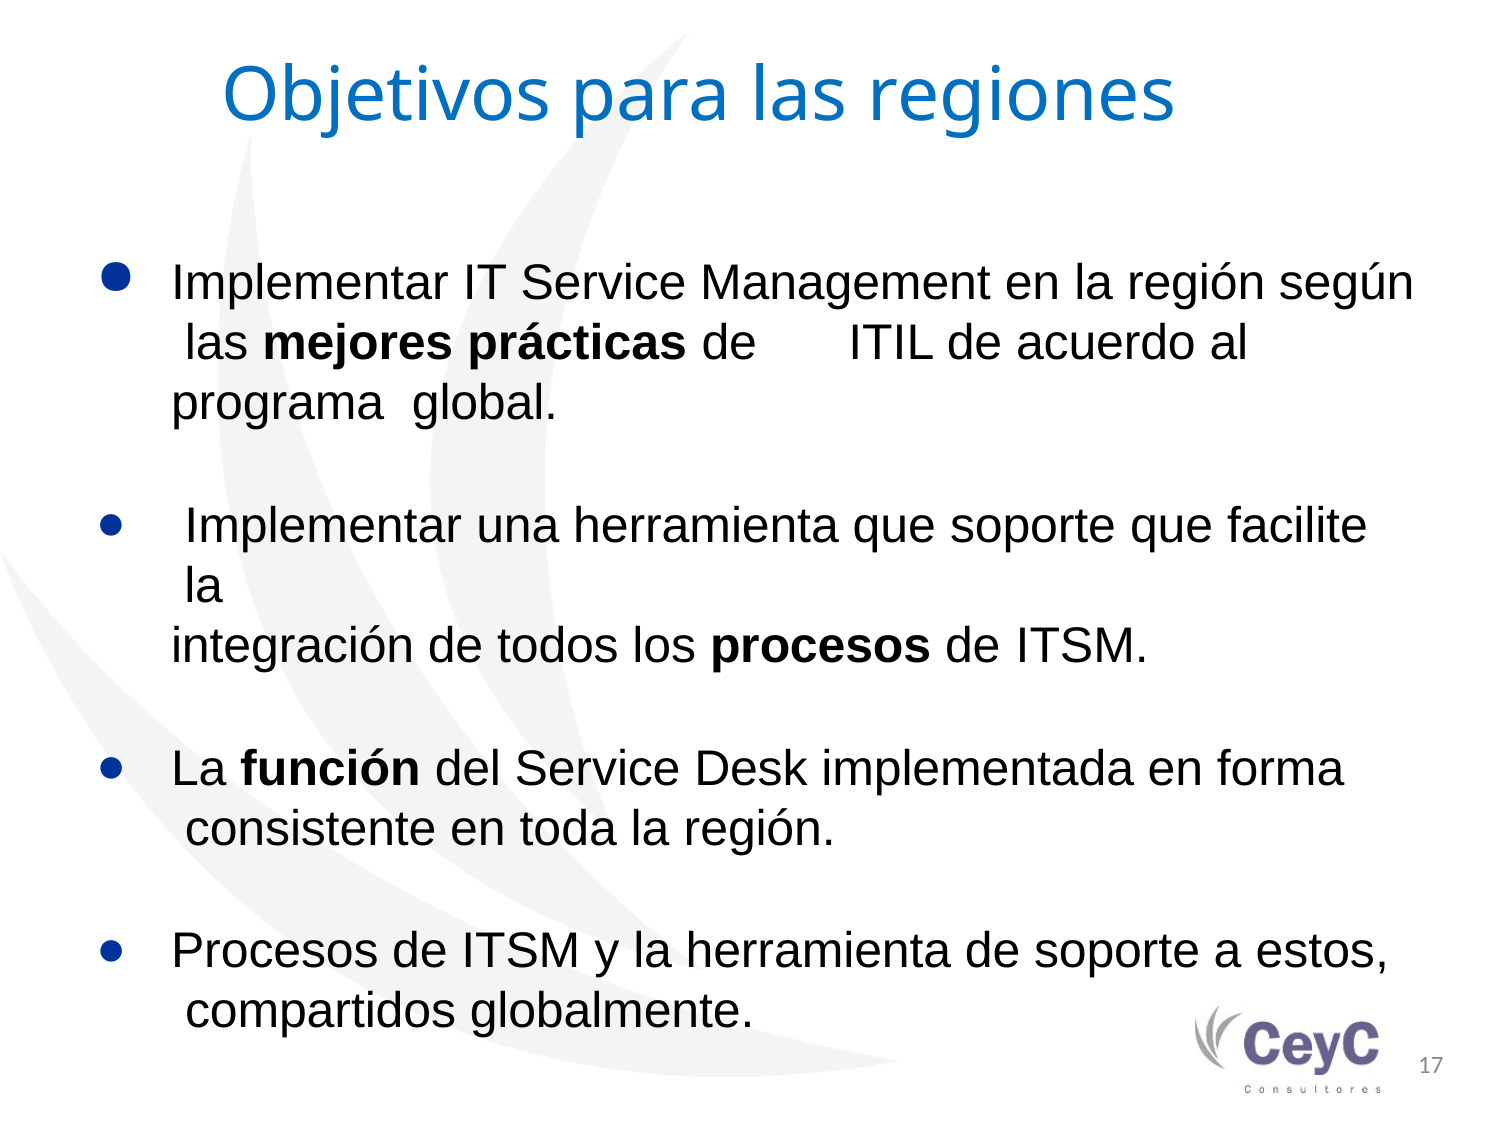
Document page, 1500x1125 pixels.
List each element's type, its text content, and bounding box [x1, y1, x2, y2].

text_box Implementar IT Service Management en la región según las mejores prácticas de ITIL de acuerdo al programa global. Implementar una herramienta que soporte que facilite la integración de todos los procesos de ITSM. La función del Service Desk implementada en forma consistente en toda la región. Procesos de ITSM y la herramienta de soporte a estos, compartidos globalmente. [93, 247, 1427, 1038]
title Objetivos para las regiones [219, 43, 1347, 234]
slide_number 17 [1411, 1052, 1450, 1125]
text_box [1195, 1005, 1381, 1093]
picture [1, 32, 899, 1077]
